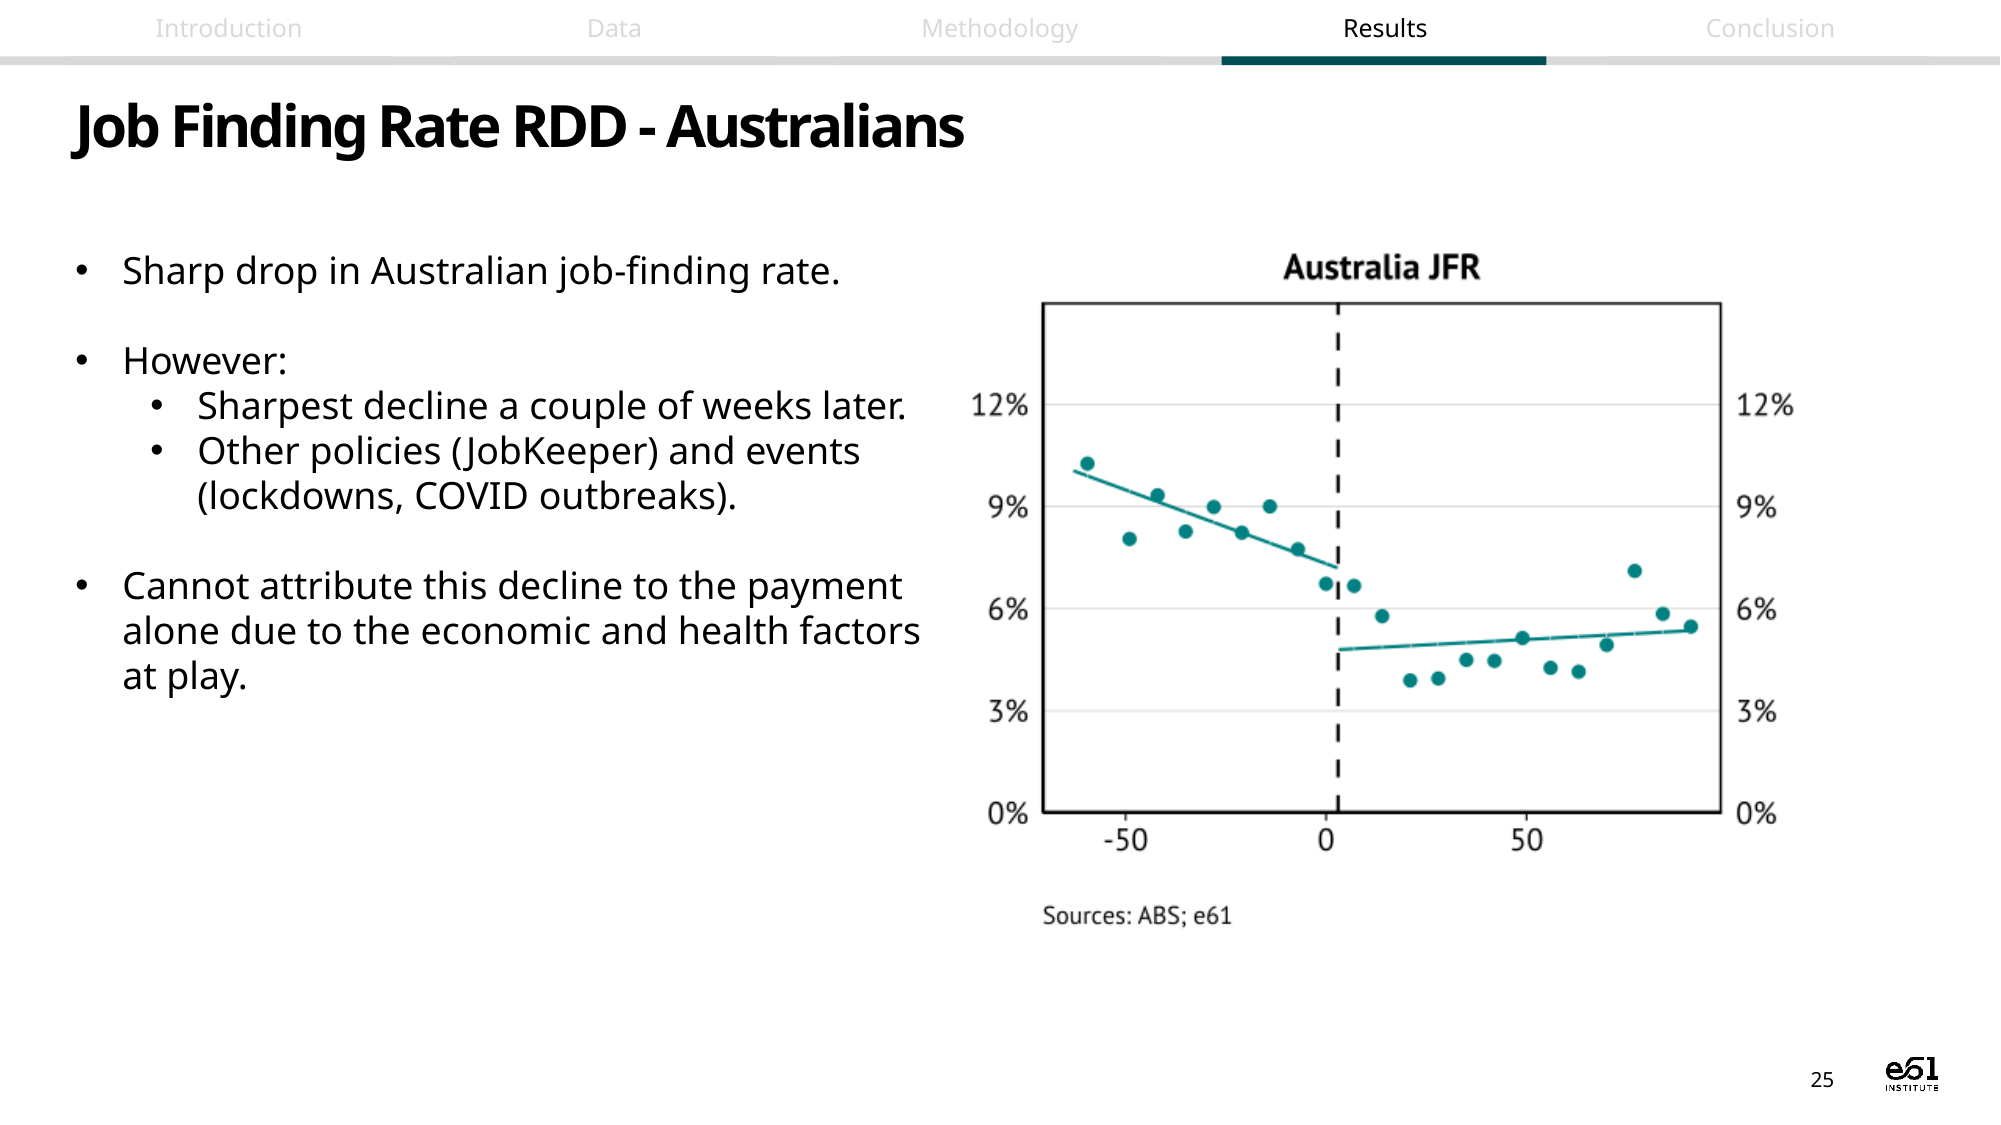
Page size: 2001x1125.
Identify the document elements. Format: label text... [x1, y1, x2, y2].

text_box Sharp drop in Australian job-finding rate. However: Sharpest decline a couple of weeks later. Other policies (JobKeeper) and events (lockdowns, COVID outbreaks). Cannot attribute this decline to the payment alone due to the economic and health factors at play. [60, 239, 1941, 705]
picture [1883, 1048, 1941, 1096]
title Job Finding Rate RDD - Australians [60, 95, 1941, 211]
picture [922, 249, 1842, 932]
slide_number 25 [1795, 1050, 1888, 1095]
